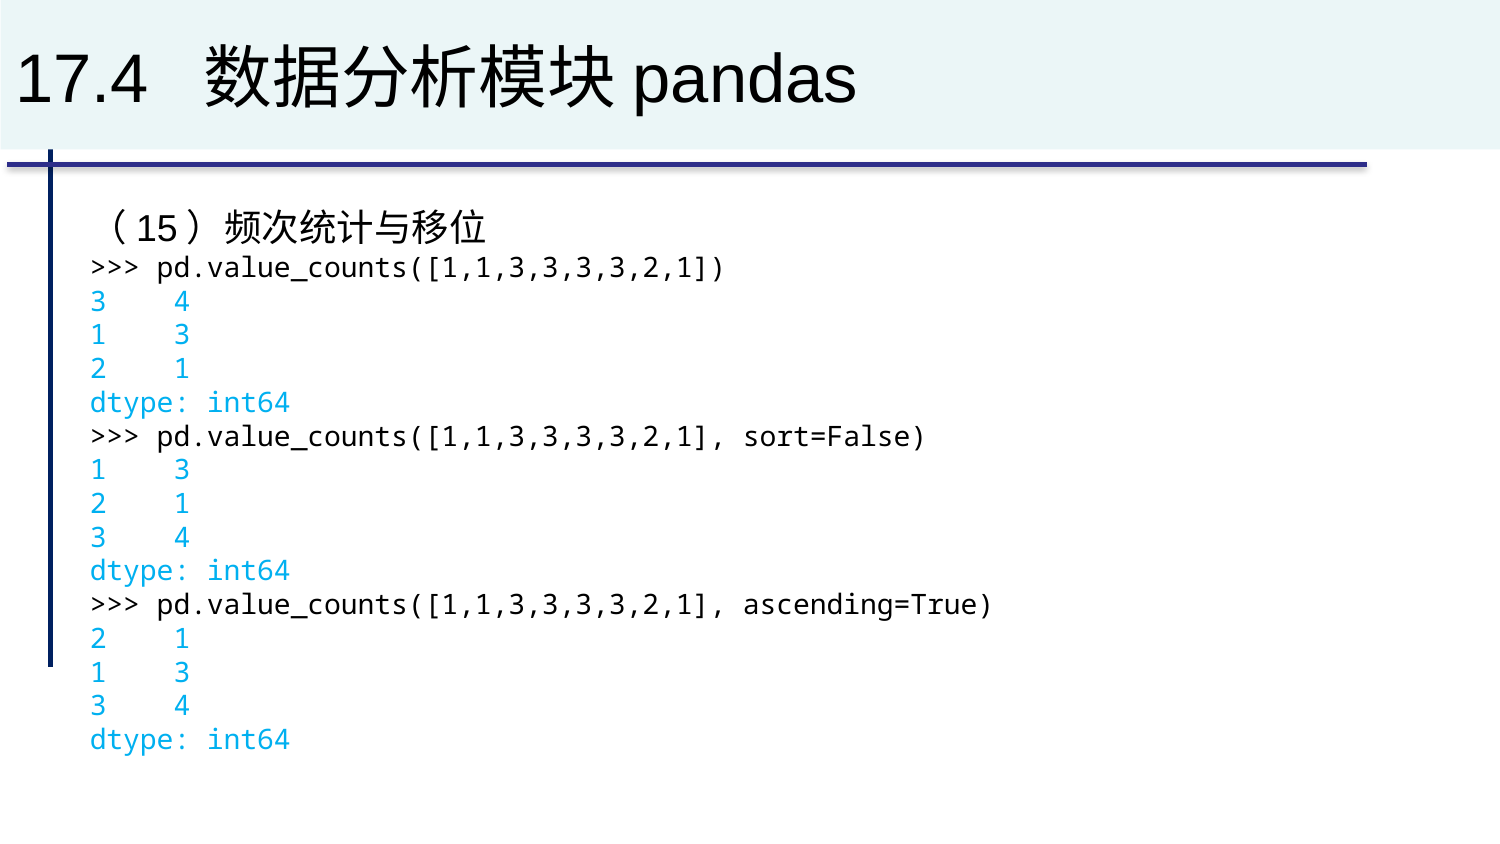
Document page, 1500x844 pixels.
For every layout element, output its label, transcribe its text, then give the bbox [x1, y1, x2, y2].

list （15）频次统计与移位 >>> pd.value_counts([1,1,3,3,3,3,2,1]) 3 4 1 3 2 1 dtype: int64 >>> pd.value_counts([1,1,3,3,3,3,2,1], sort=False) 1 3 2 1 3 4 dtype: int64 >>> pd.value_counts([1,1,3,3,3,3,2,1], ascending=True) 2 1 1 3 3 4 dtype: int64 [74, 196, 1426, 755]
title 17.4 数据分析模块pandas [0, 0, 1500, 150]
